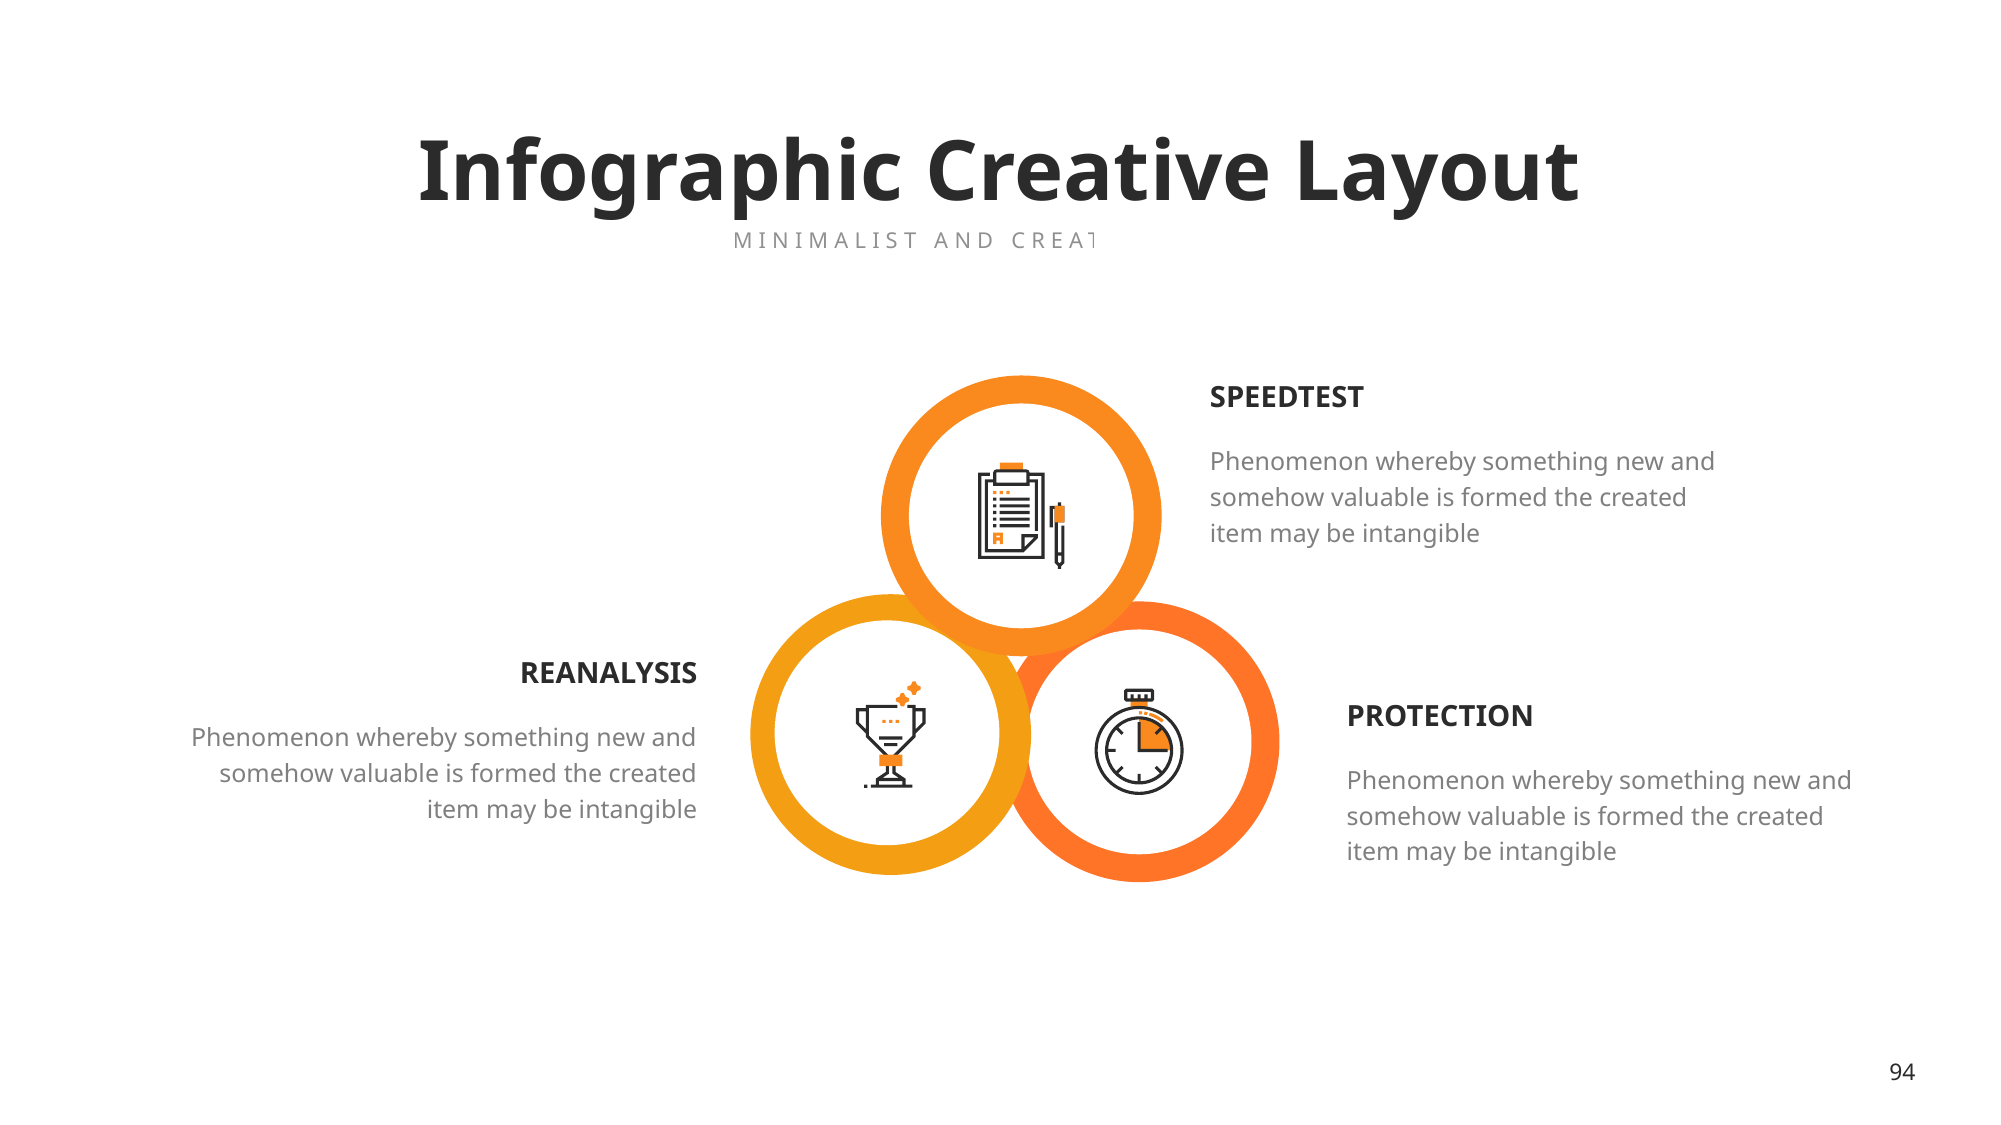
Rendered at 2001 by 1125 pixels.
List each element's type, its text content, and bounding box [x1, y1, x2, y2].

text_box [750, 594, 1032, 875]
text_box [151, 651, 713, 833]
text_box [998, 601, 1280, 883]
text_box MINIMALIST AND CREATIVE THEME [718, 223, 1282, 261]
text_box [880, 375, 1162, 657]
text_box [1094, 688, 1184, 795]
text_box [1195, 375, 1757, 557]
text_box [978, 462, 1065, 569]
text_box Infographic Creative Layout [137, 120, 1863, 223]
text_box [855, 681, 926, 788]
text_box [1331, 694, 1893, 875]
